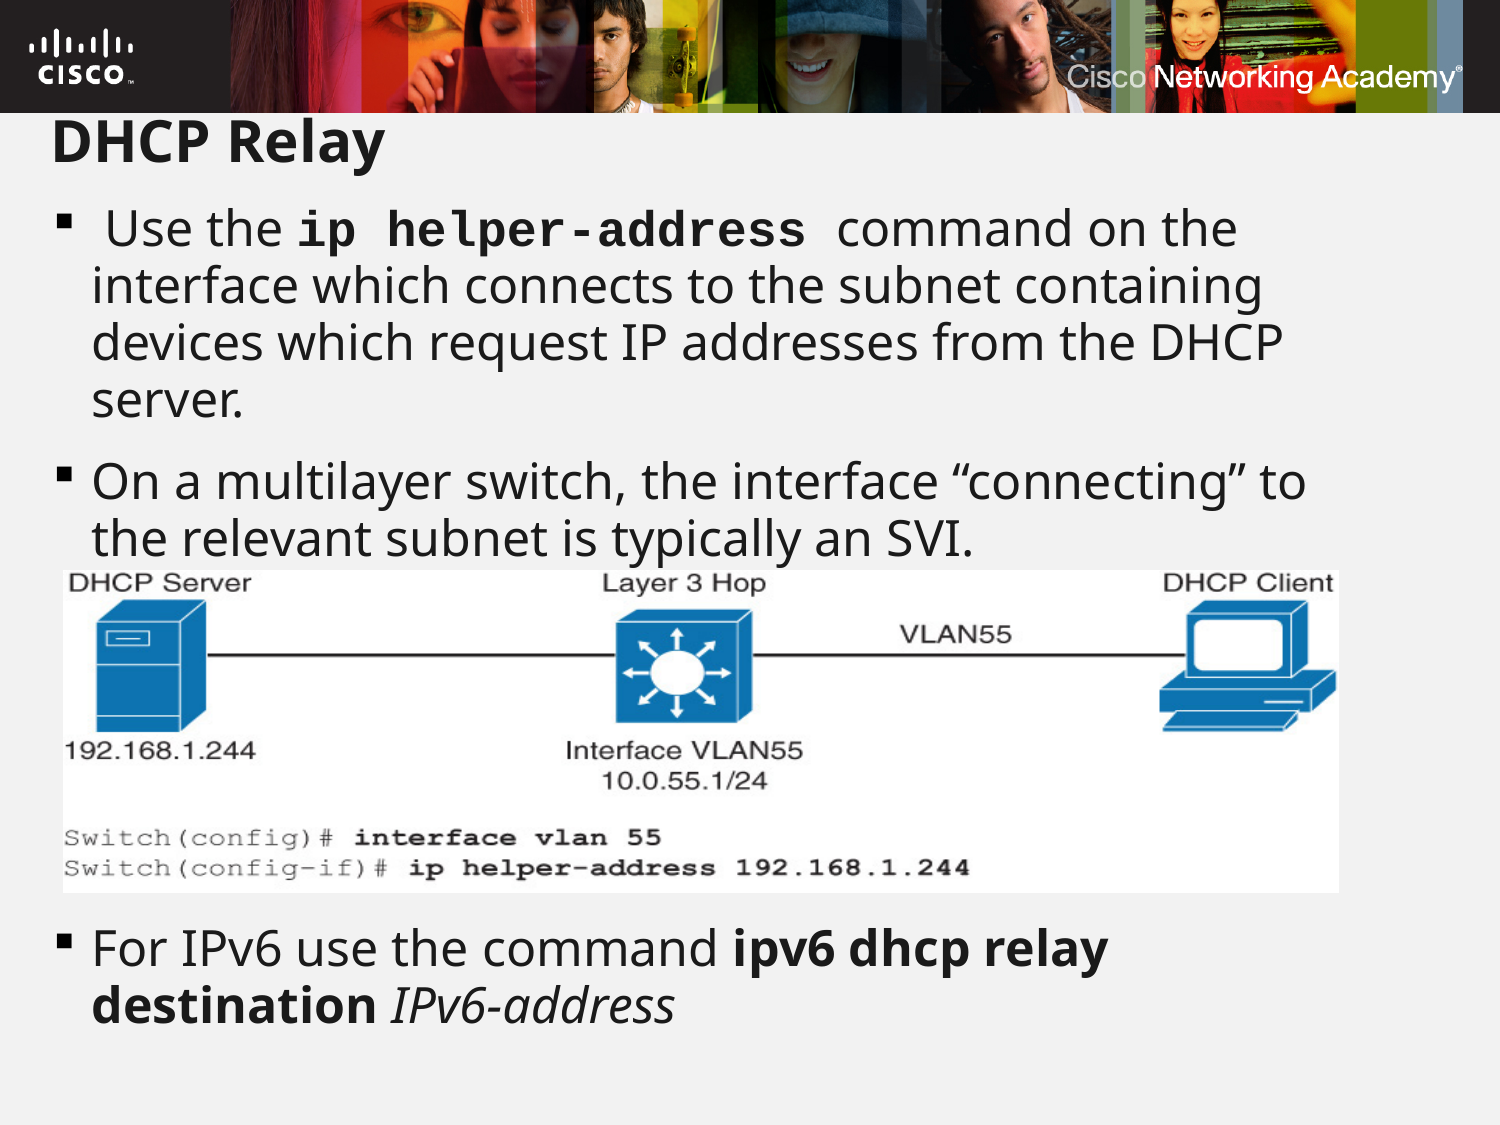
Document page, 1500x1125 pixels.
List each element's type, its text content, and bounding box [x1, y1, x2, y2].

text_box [63, 569, 1339, 945]
title DHCP Relay [44, 59, 1444, 182]
picture [0, 0, 1500, 113]
list Use the ip helper-address command on the interface which connects to the subnet containing devices which request IP addresses from the DHCP server. On a multilayer switch, the interface “connecting” to the relevant subnet is typically an SVI. For IPv6 use the command ipv6 dhcp relay destination IPv6-address [45, 194, 1357, 844]
